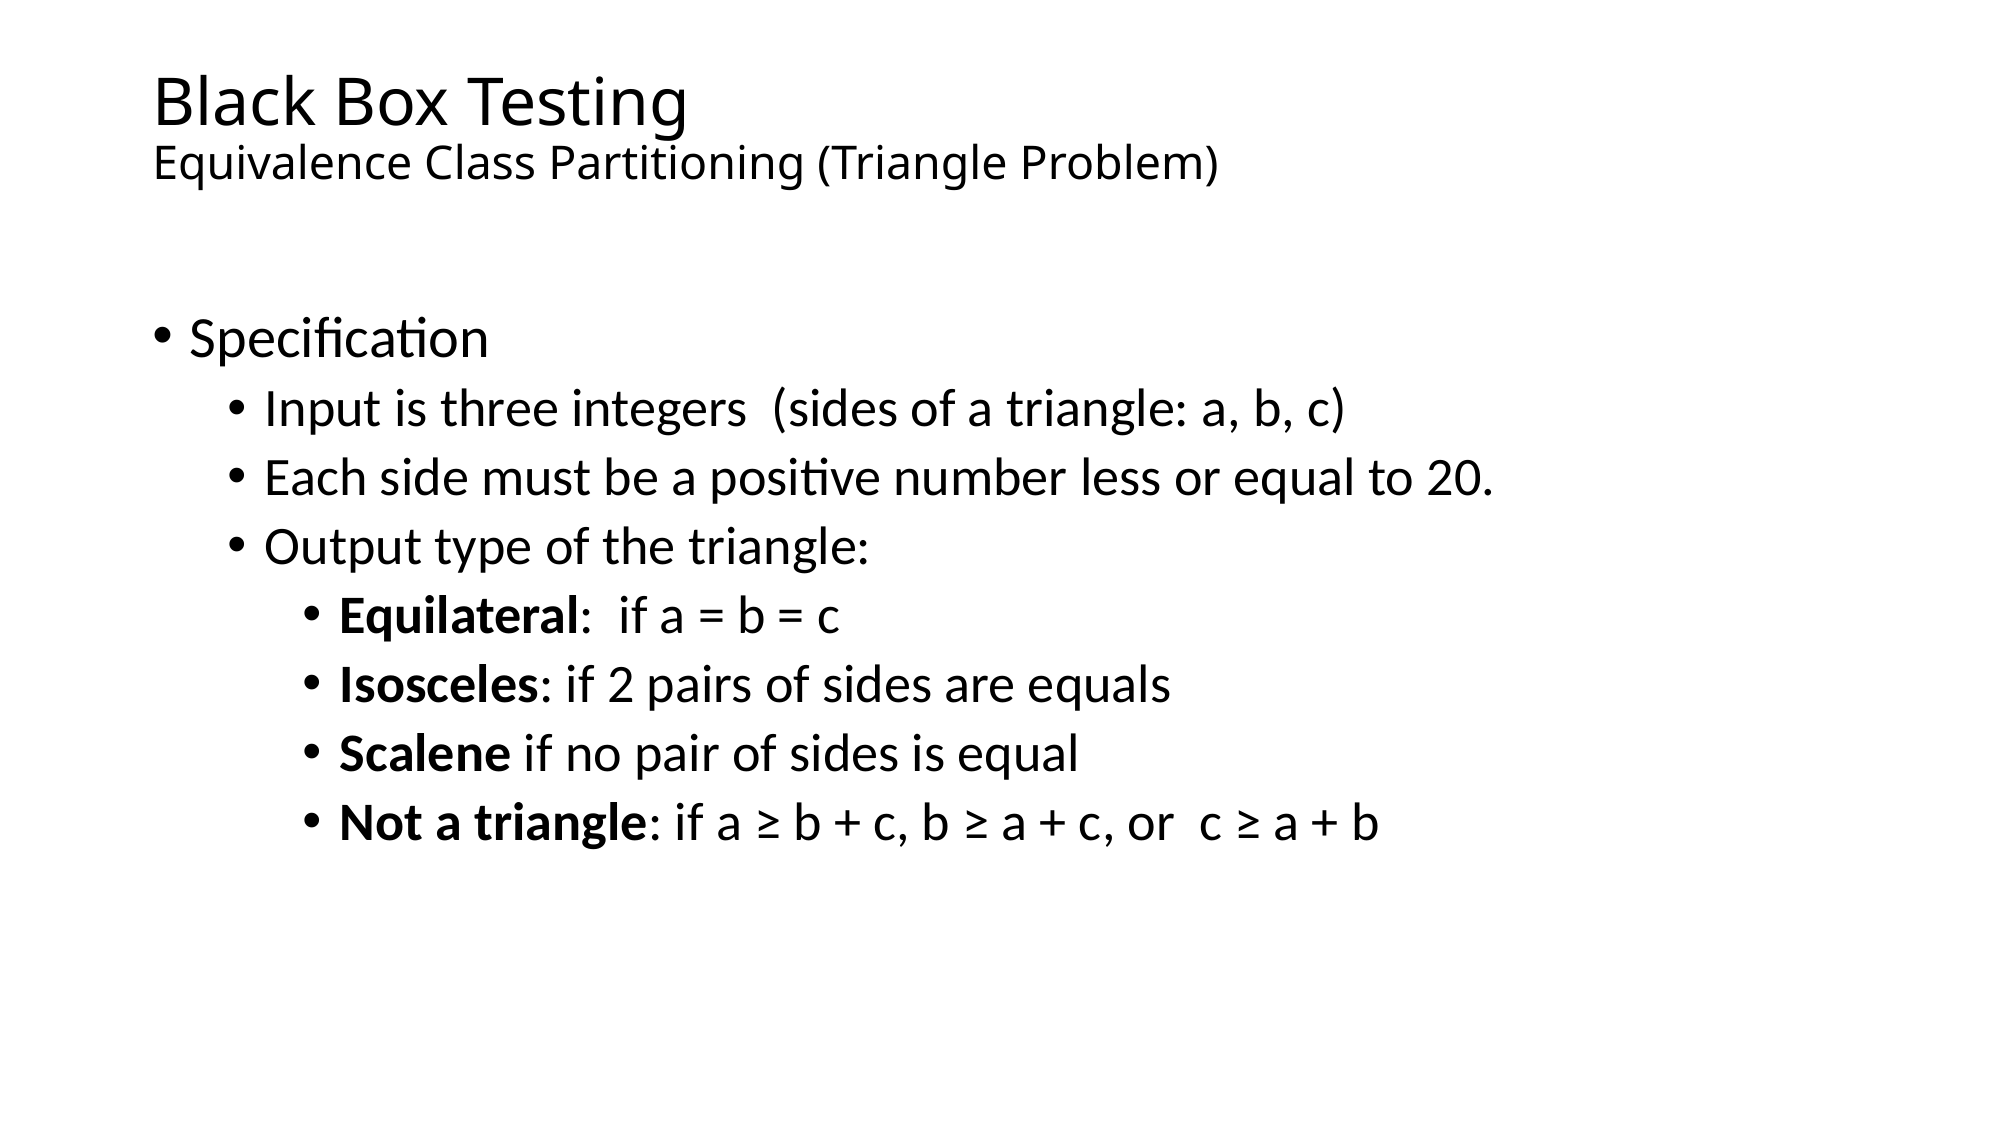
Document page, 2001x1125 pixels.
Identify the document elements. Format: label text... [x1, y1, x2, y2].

list Specification Input is three integers (sides of a triangle: a, b, c) Each side must be a positive number less or equal to 20. Output type of the triangle: Equilateral: if a = b = c Isosceles: if 2 pairs of sides are equals Scalene if no pair of sides is equal Not a triangle: if a ≥ b + c, b ≥ a + c, or c ≥ a + b [137, 299, 1863, 1014]
title Black Box Testing Equivalence Class Partitioning (Triangle Problem) [137, 59, 1863, 278]
